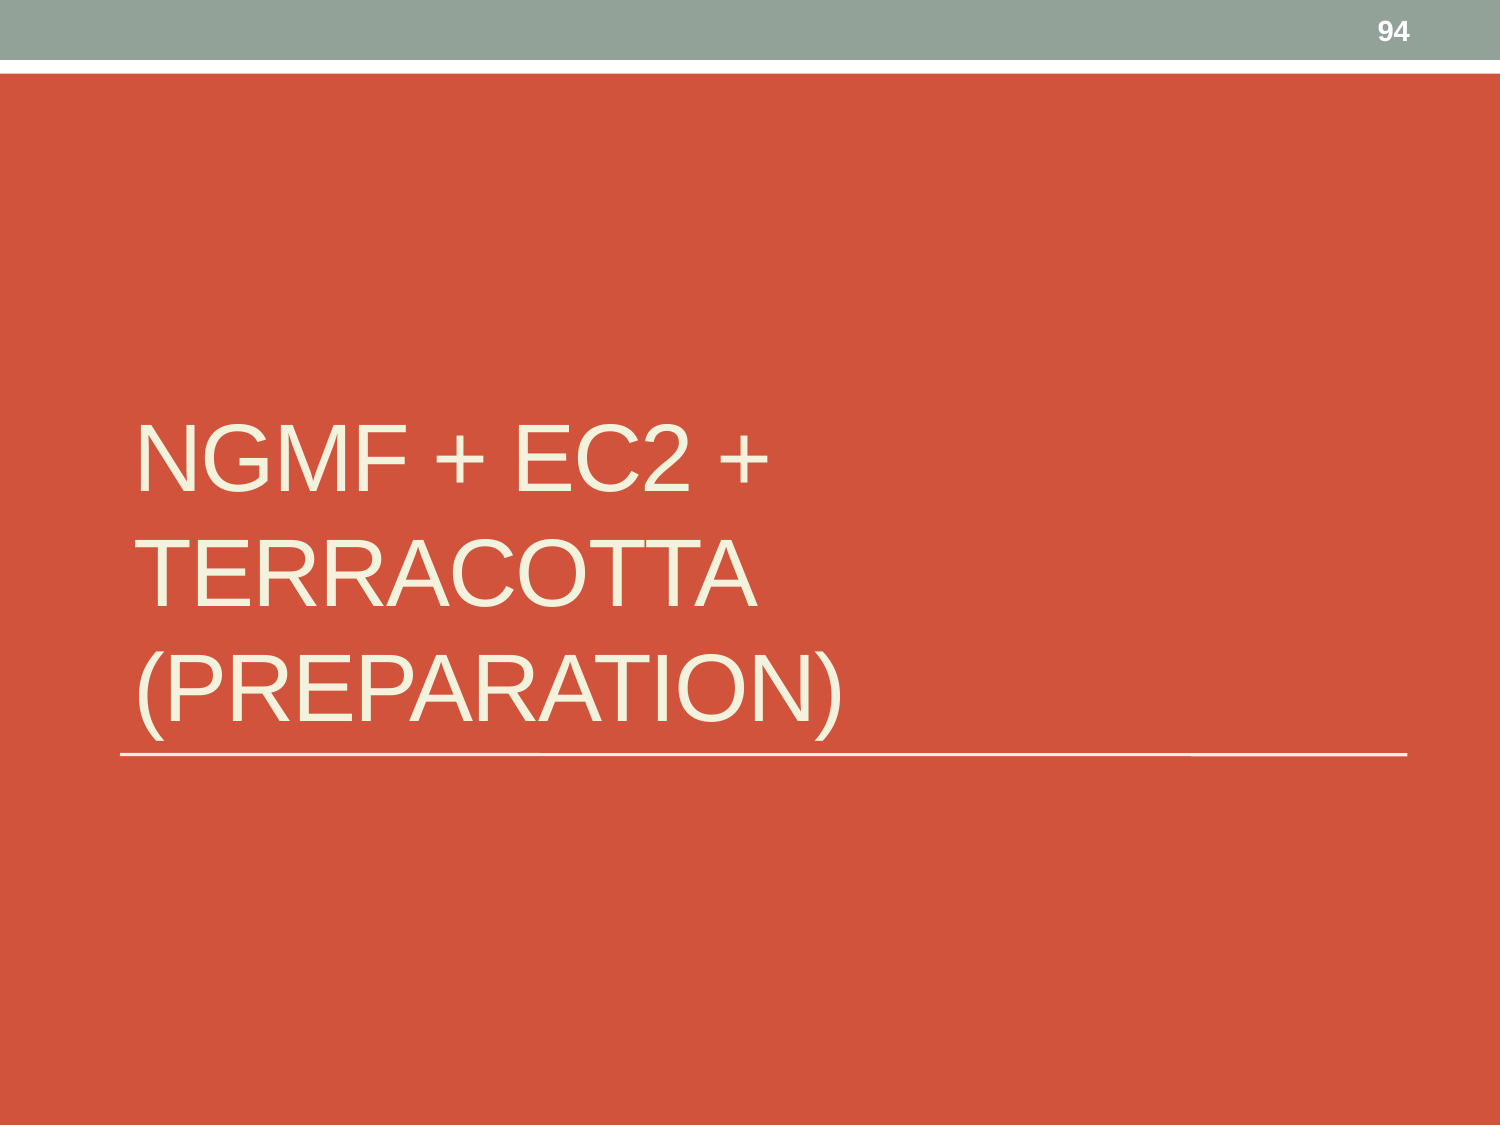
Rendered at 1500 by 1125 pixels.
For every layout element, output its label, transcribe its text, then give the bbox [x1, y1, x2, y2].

slide_number 94 [1362, 3, 1450, 57]
title NGMF + EC2 + Terracotta (Preparation) [118, 387, 1394, 749]
